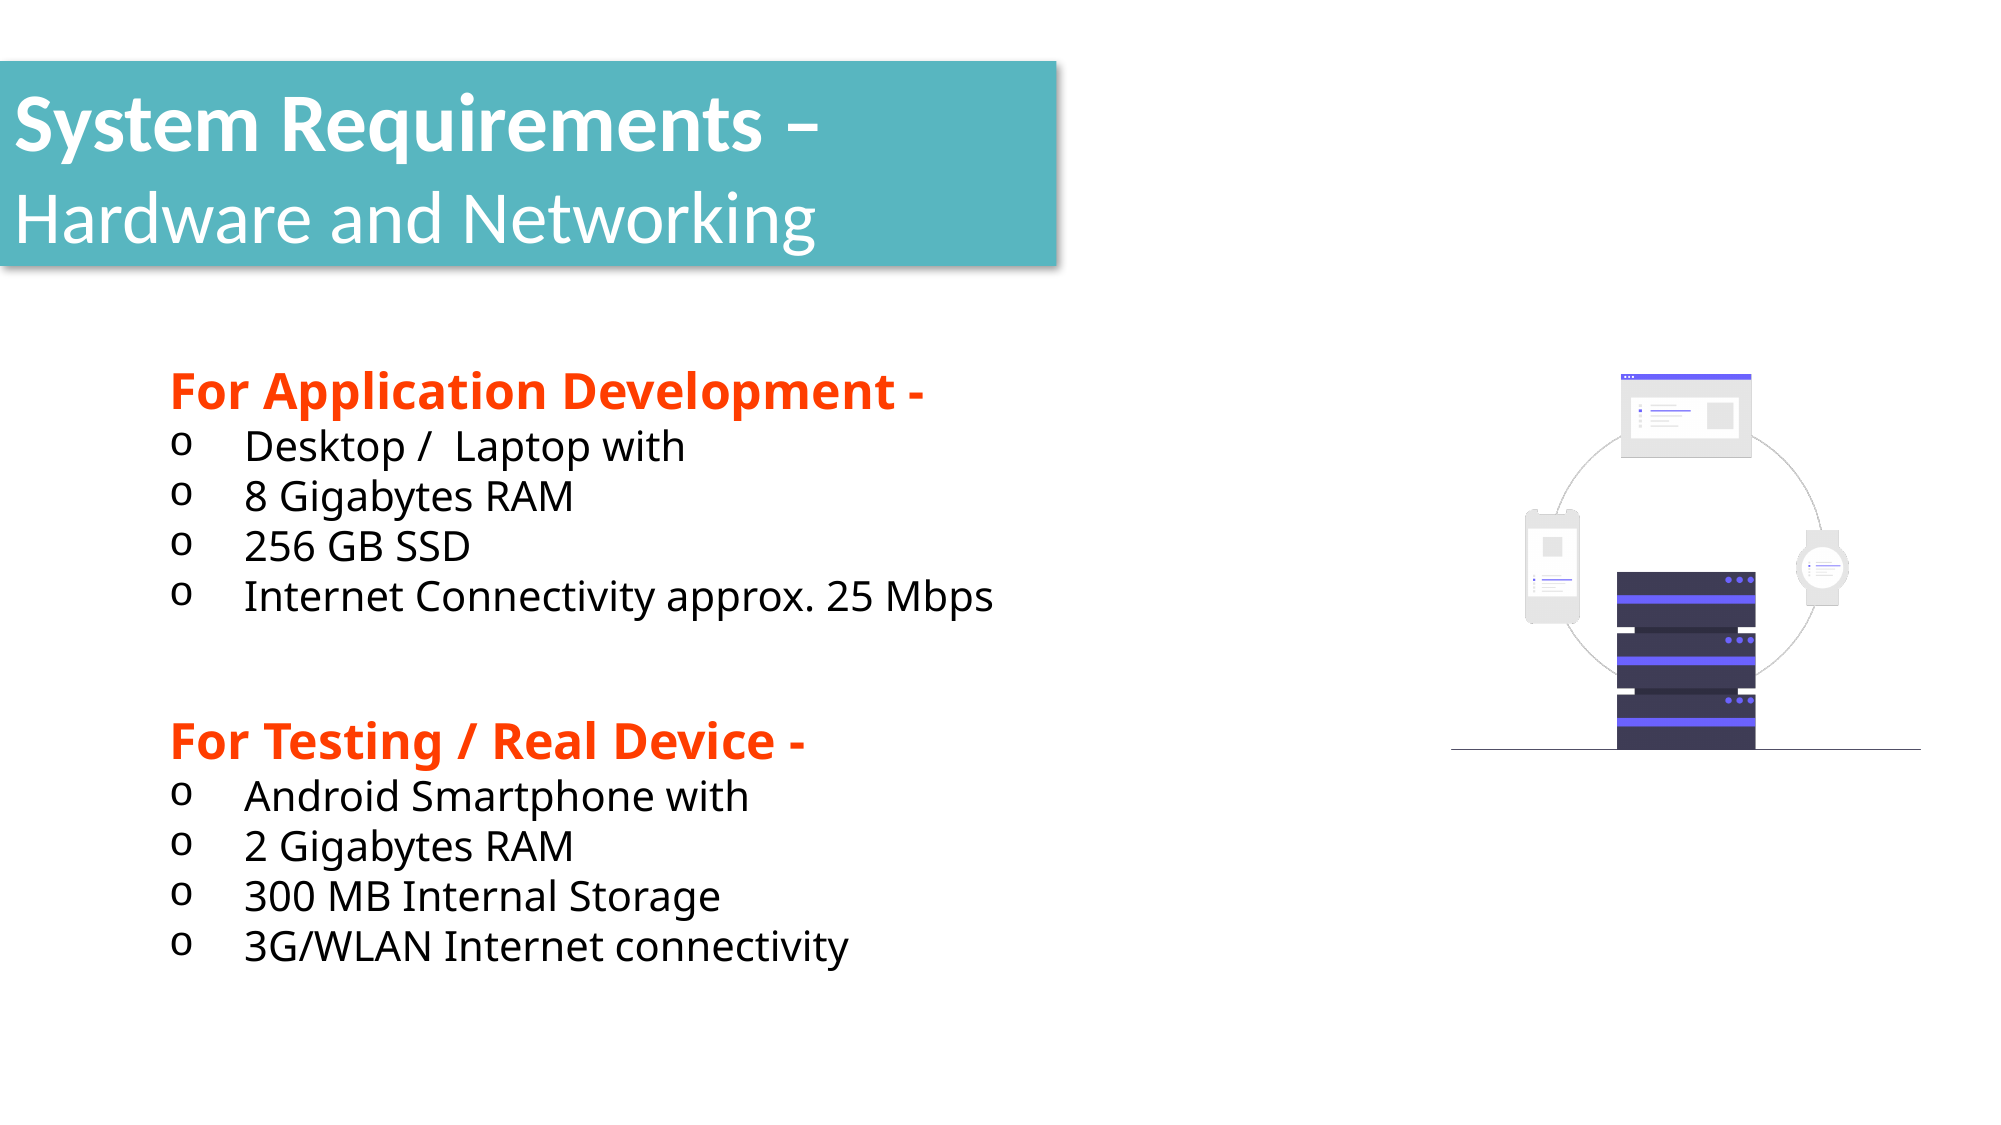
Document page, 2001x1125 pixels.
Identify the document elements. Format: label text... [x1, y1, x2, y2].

picture [1451, 374, 1921, 750]
text_box System Requirements – Hardware and Networking [0, 61, 1057, 266]
text_box For Application Development - Desktop / Laptop with 8 Gigabytes RAM 256 GB SSD Internet Connectivity approx. 25 Mbps For Testing / Real Device - Android Smartphone with 2 Gigabytes RAM 300 MB Internal Storage 3G/WLAN Internet connectivity [79, 322, 1136, 977]
